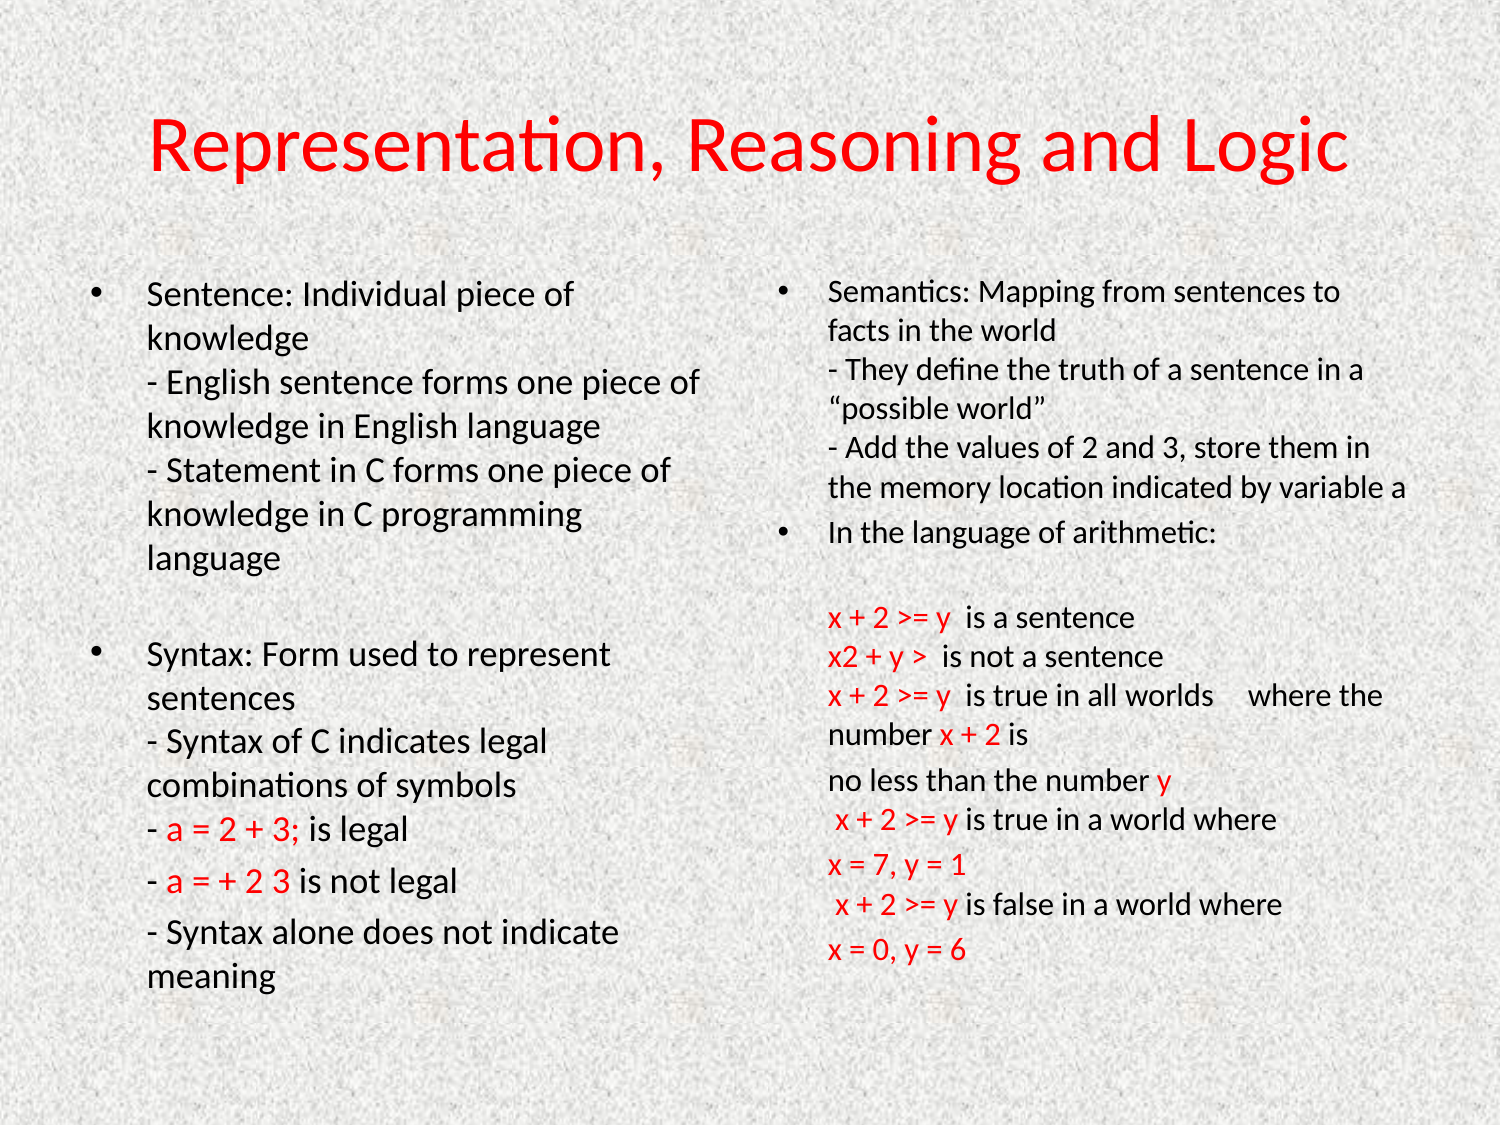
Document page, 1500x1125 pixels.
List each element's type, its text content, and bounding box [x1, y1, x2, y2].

title Representation, Reasoning and Logic [75, 45, 1425, 233]
list Semantics: Mapping from sentences to facts in the world - They define the truth of a sentence in a “possible world” - Add the values of 2 and 3, store them in the memory location indicated by variable a In the language of arithmetic: x + 2 >= y is a sentence x2 + y > is not a sentence x + 2 >= y is true in all worlds where the number x + 2 is no less than the number y x + 2 >= y is true in a world where x = 7, y = 1 x + 2 >= y is false in a world where x = 0, y = 6 [762, 262, 1425, 1005]
picture [0, 0, 1500, 1125]
list Sentence: Individual piece of knowledge - English sentence forms one piece of knowledge in English language - Statement in C forms one piece of knowledge in C programming language Syntax: Form used to represent sentences - Syntax of C indicates legal combinations of symbols - a = 2 + 3; is legal - a = + 2 3 is not legal - Syntax alone does not indicate meaning [75, 262, 738, 1005]
